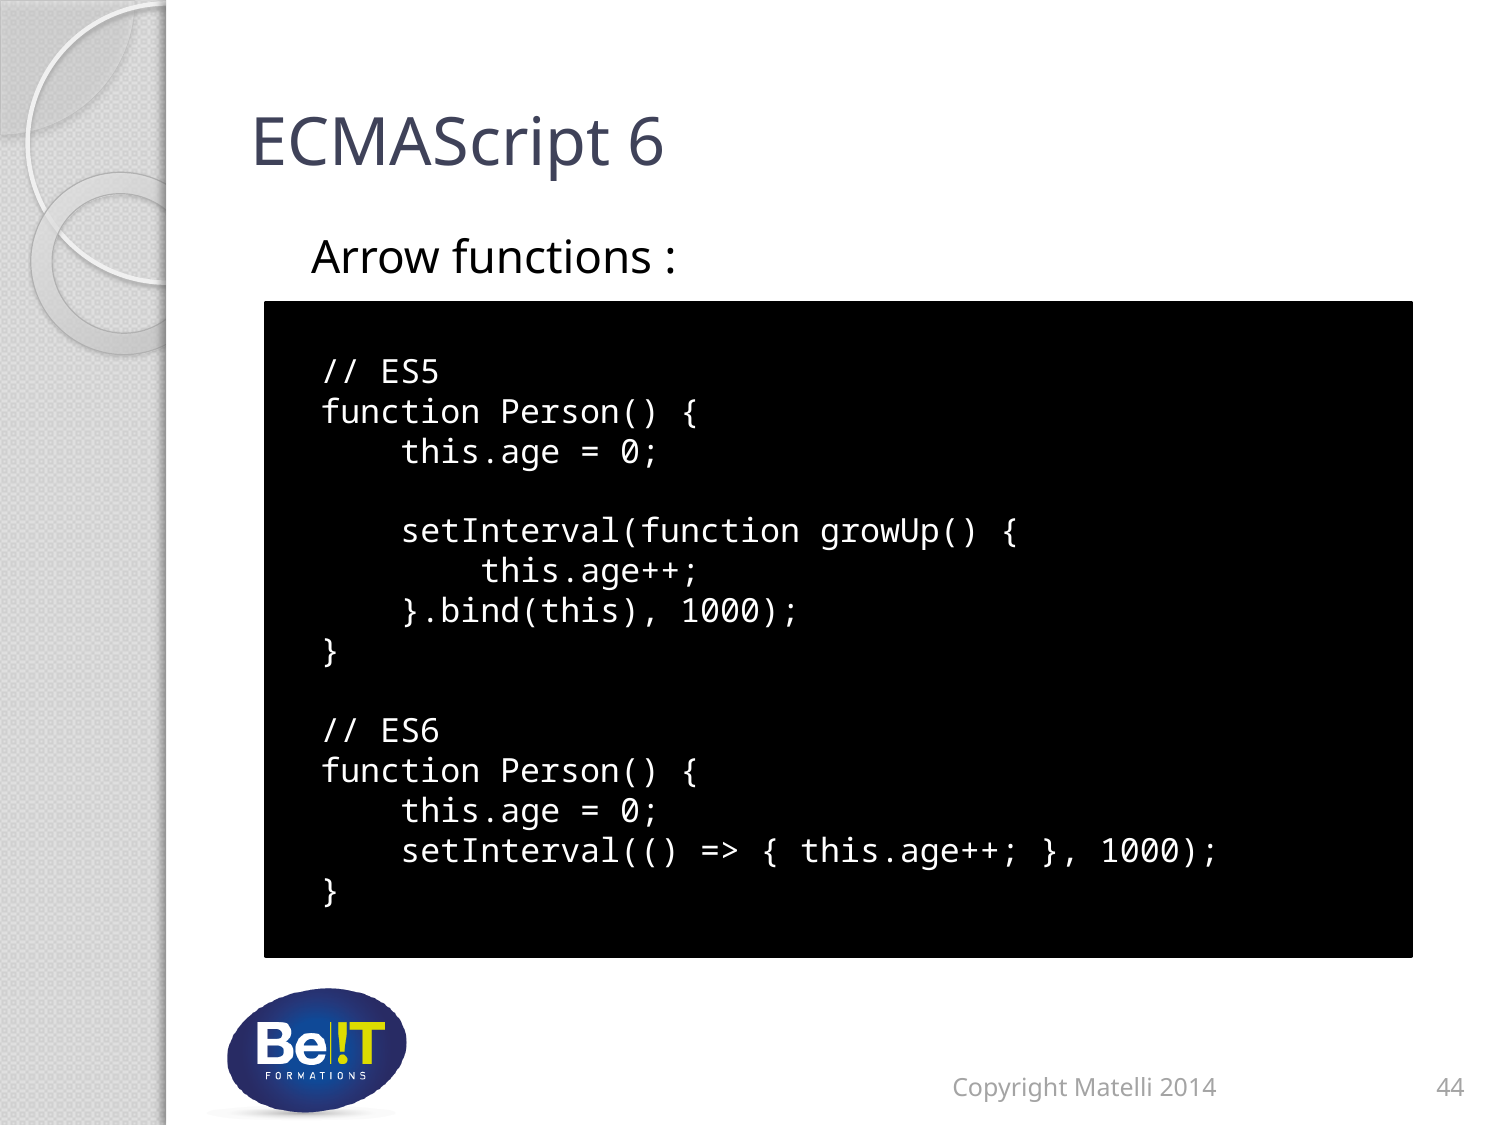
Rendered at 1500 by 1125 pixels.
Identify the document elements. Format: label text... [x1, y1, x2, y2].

text_box // ES5 function Person() { this.age = 0; setInterval(function growUp() { this.age++; }.bind(this), 1000); } // ES6 function Person() { this.age = 0; setInterval(() => { this.age++; }, 1000); } [264, 301, 1413, 958]
footer Copyright Matelli 2014 [937, 1034, 1413, 1113]
picture [171, 977, 442, 1125]
slide_number 44 [1413, 1034, 1488, 1113]
list Arrow functions : [230, 219, 1461, 1008]
title ECMAScript 6 [235, 45, 1466, 233]
